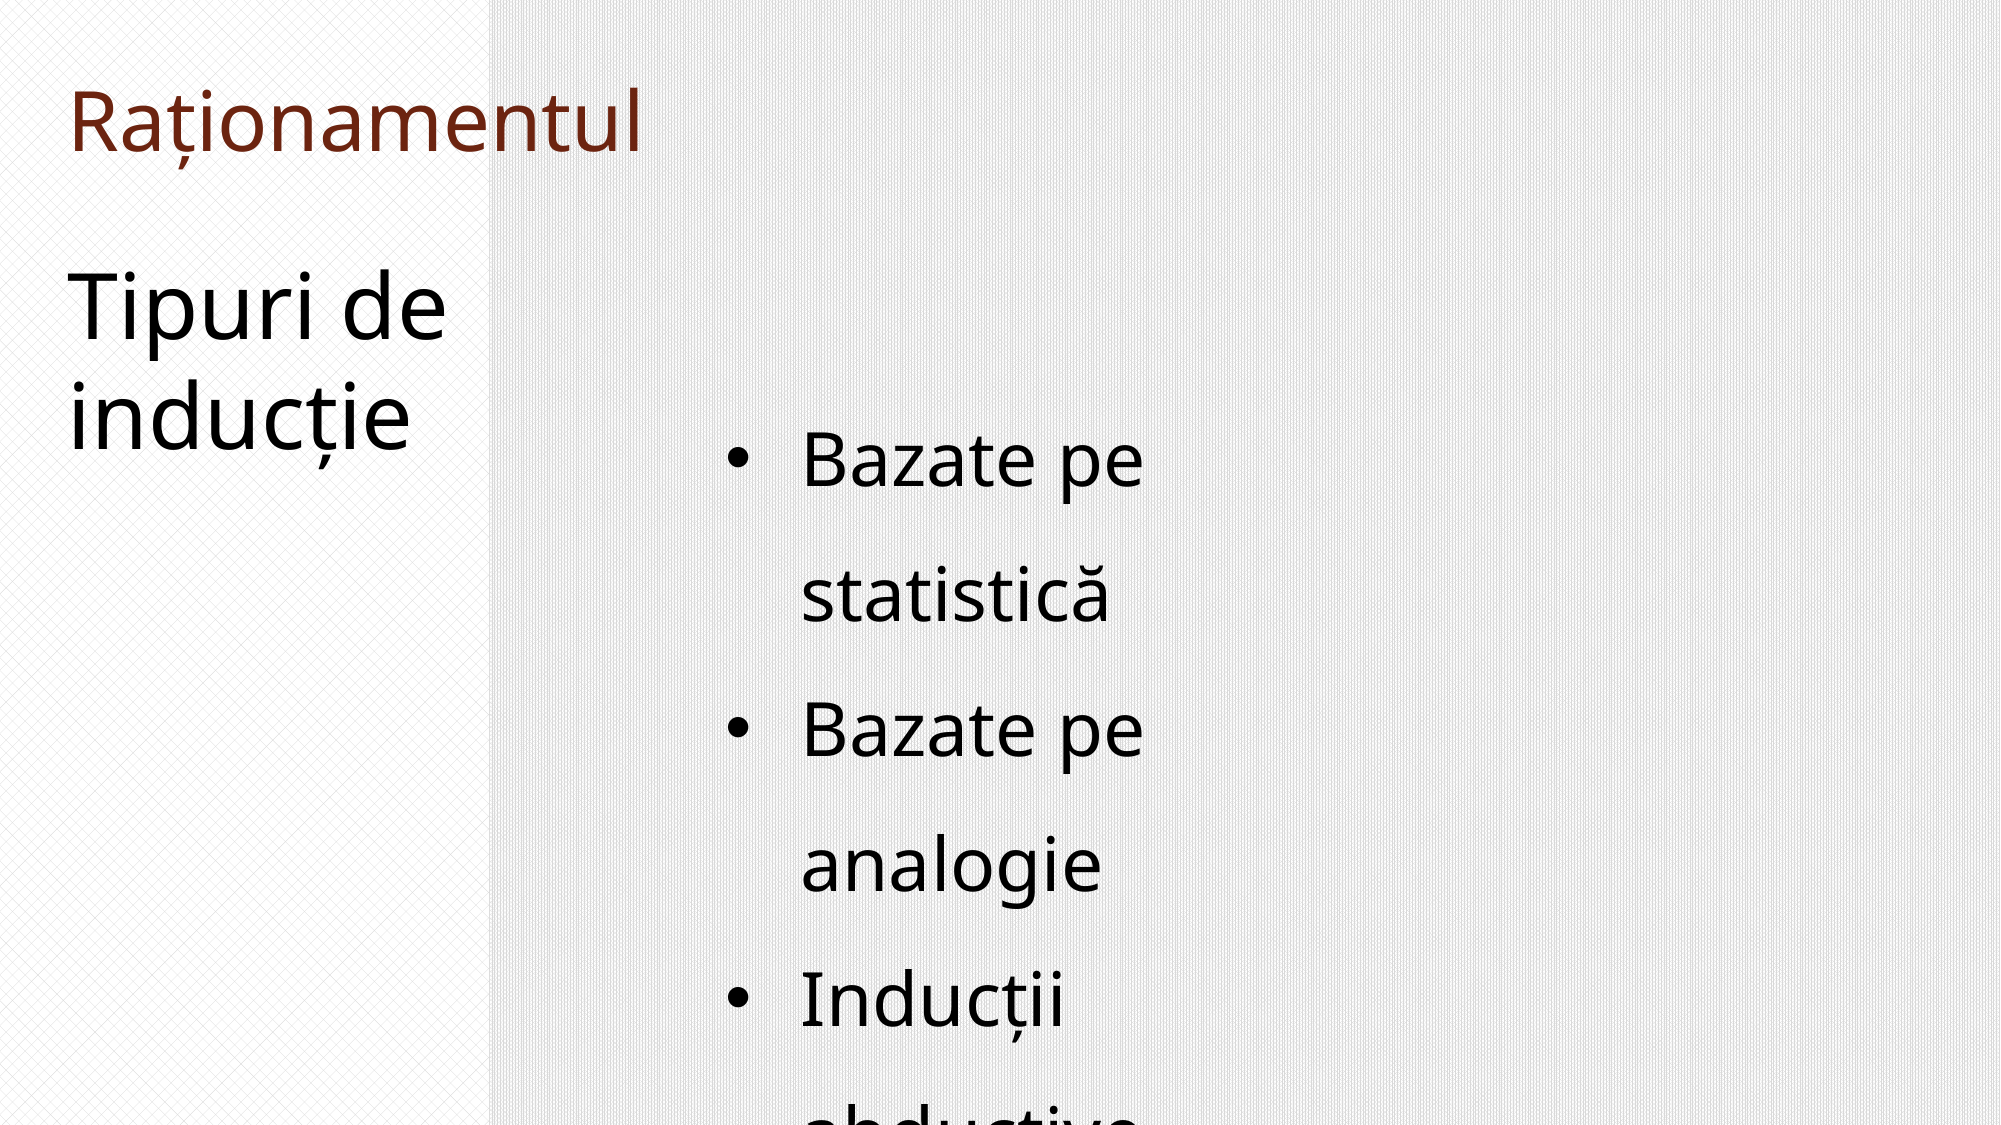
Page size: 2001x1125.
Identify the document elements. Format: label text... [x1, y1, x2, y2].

text_box [0, 0, 490, 1125]
text_box Raționamentul [52, 61, 1370, 176]
text_box Tipuri de inducție [52, 240, 543, 476]
text_box Bazate pe statistică Bazate pe analogie Inducții abductive [711, 359, 1408, 1125]
